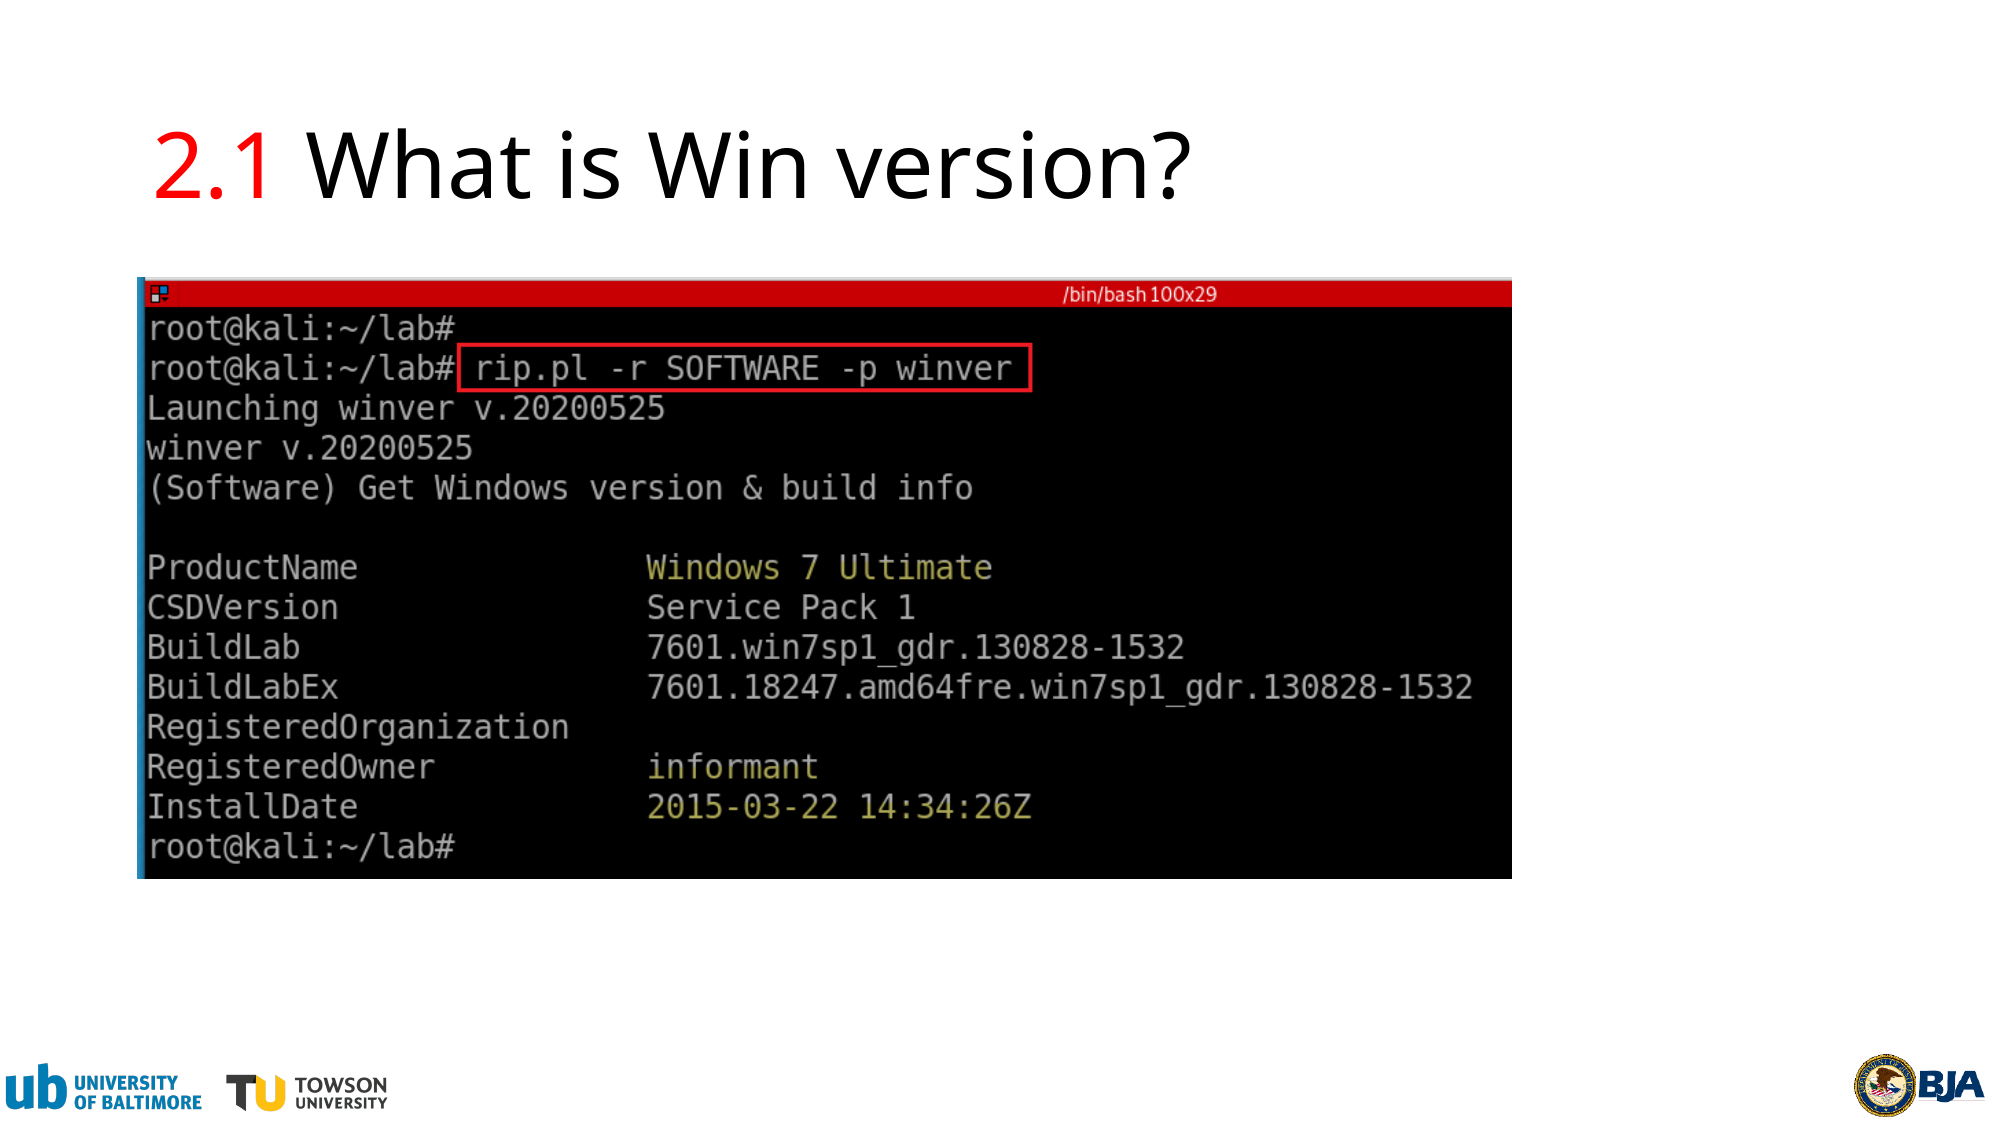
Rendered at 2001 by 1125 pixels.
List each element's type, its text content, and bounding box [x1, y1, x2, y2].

title 2.1 What is Win version? [137, 59, 1863, 278]
picture [0, 1031, 407, 1125]
picture [137, 277, 1512, 879]
picture [1854, 1054, 1986, 1117]
